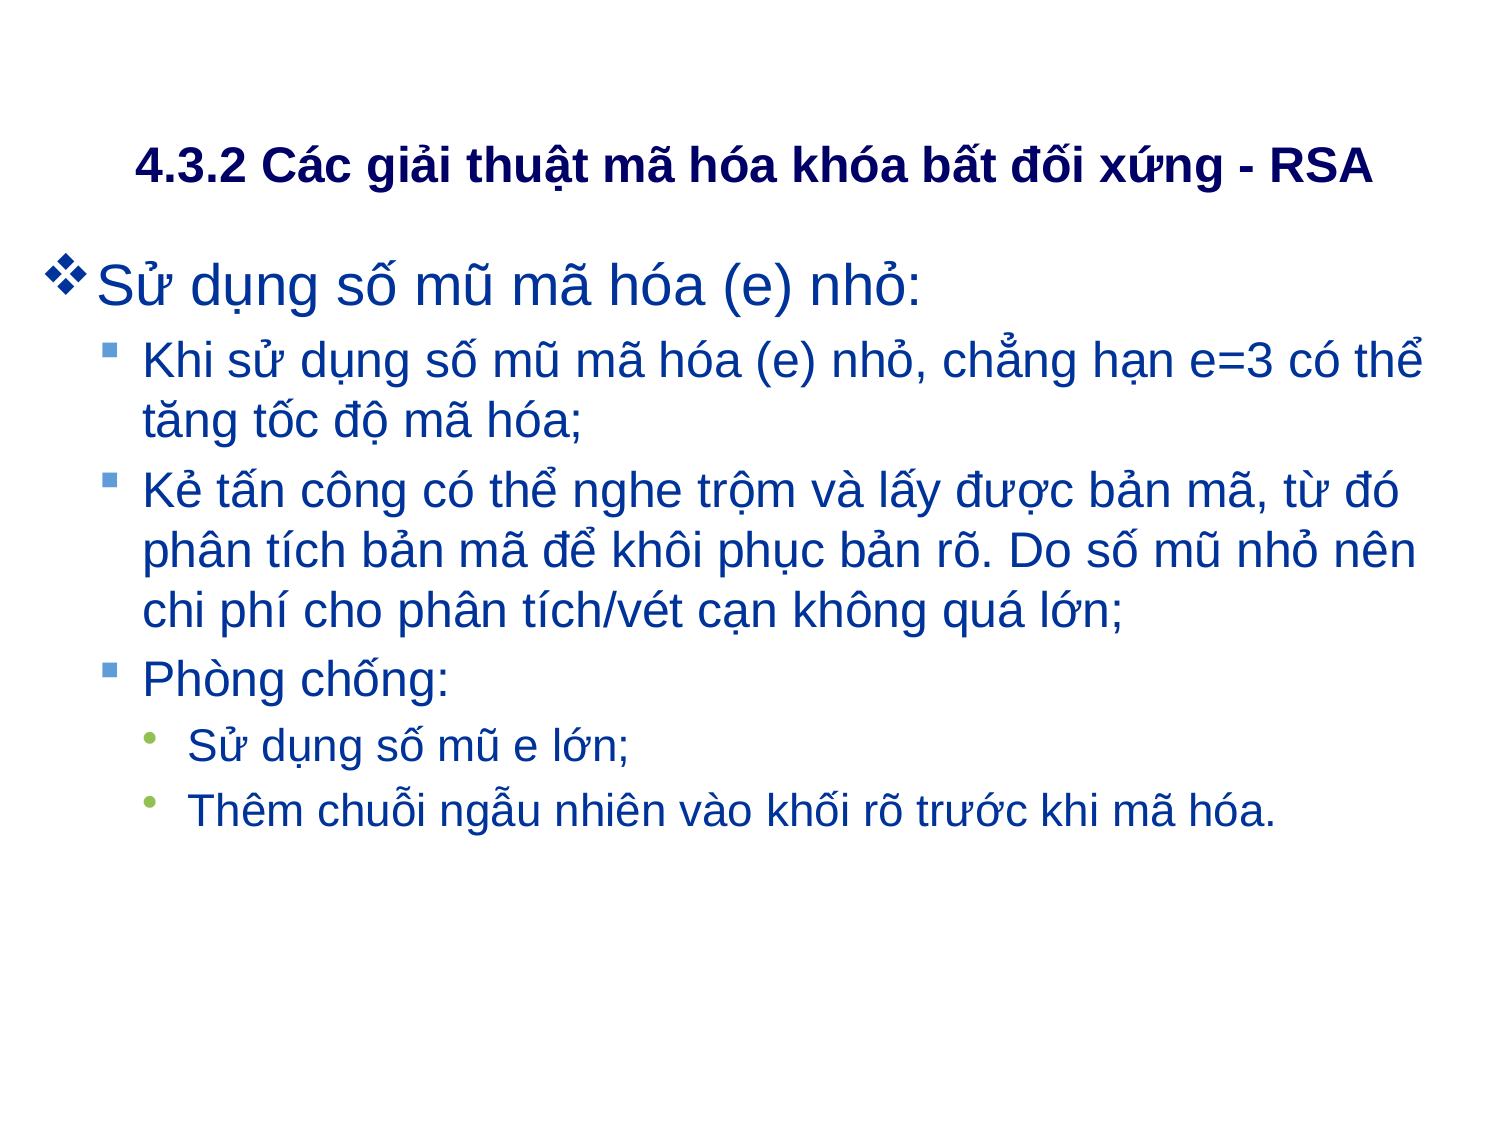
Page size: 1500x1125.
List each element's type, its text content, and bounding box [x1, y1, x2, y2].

title 4.3.2 Các giải thuật mã hóa khóa bất đối xứng - RSA [37, 125, 1474, 211]
list Sử dụng số mũ mã hóa (e) nhỏ: Khi sử dụng số mũ mã hóa (e) nhỏ, chẳng hạn e=3 có thể tăng tốc độ mã hóa; Kẻ tấn công có thể nghe trộm và lấy được bản mã, từ đó phân tích bản mã để khôi phục bản rõ. Do số mũ nhỏ nên chi phí cho phân tích/vét cạn không quá lớn; Phòng chống: Sử dụng số mũ e lớn; Thêm chuỗi ngẫu nhiên vào khối rõ trước khi mã hóa. [24, 239, 1488, 1005]
